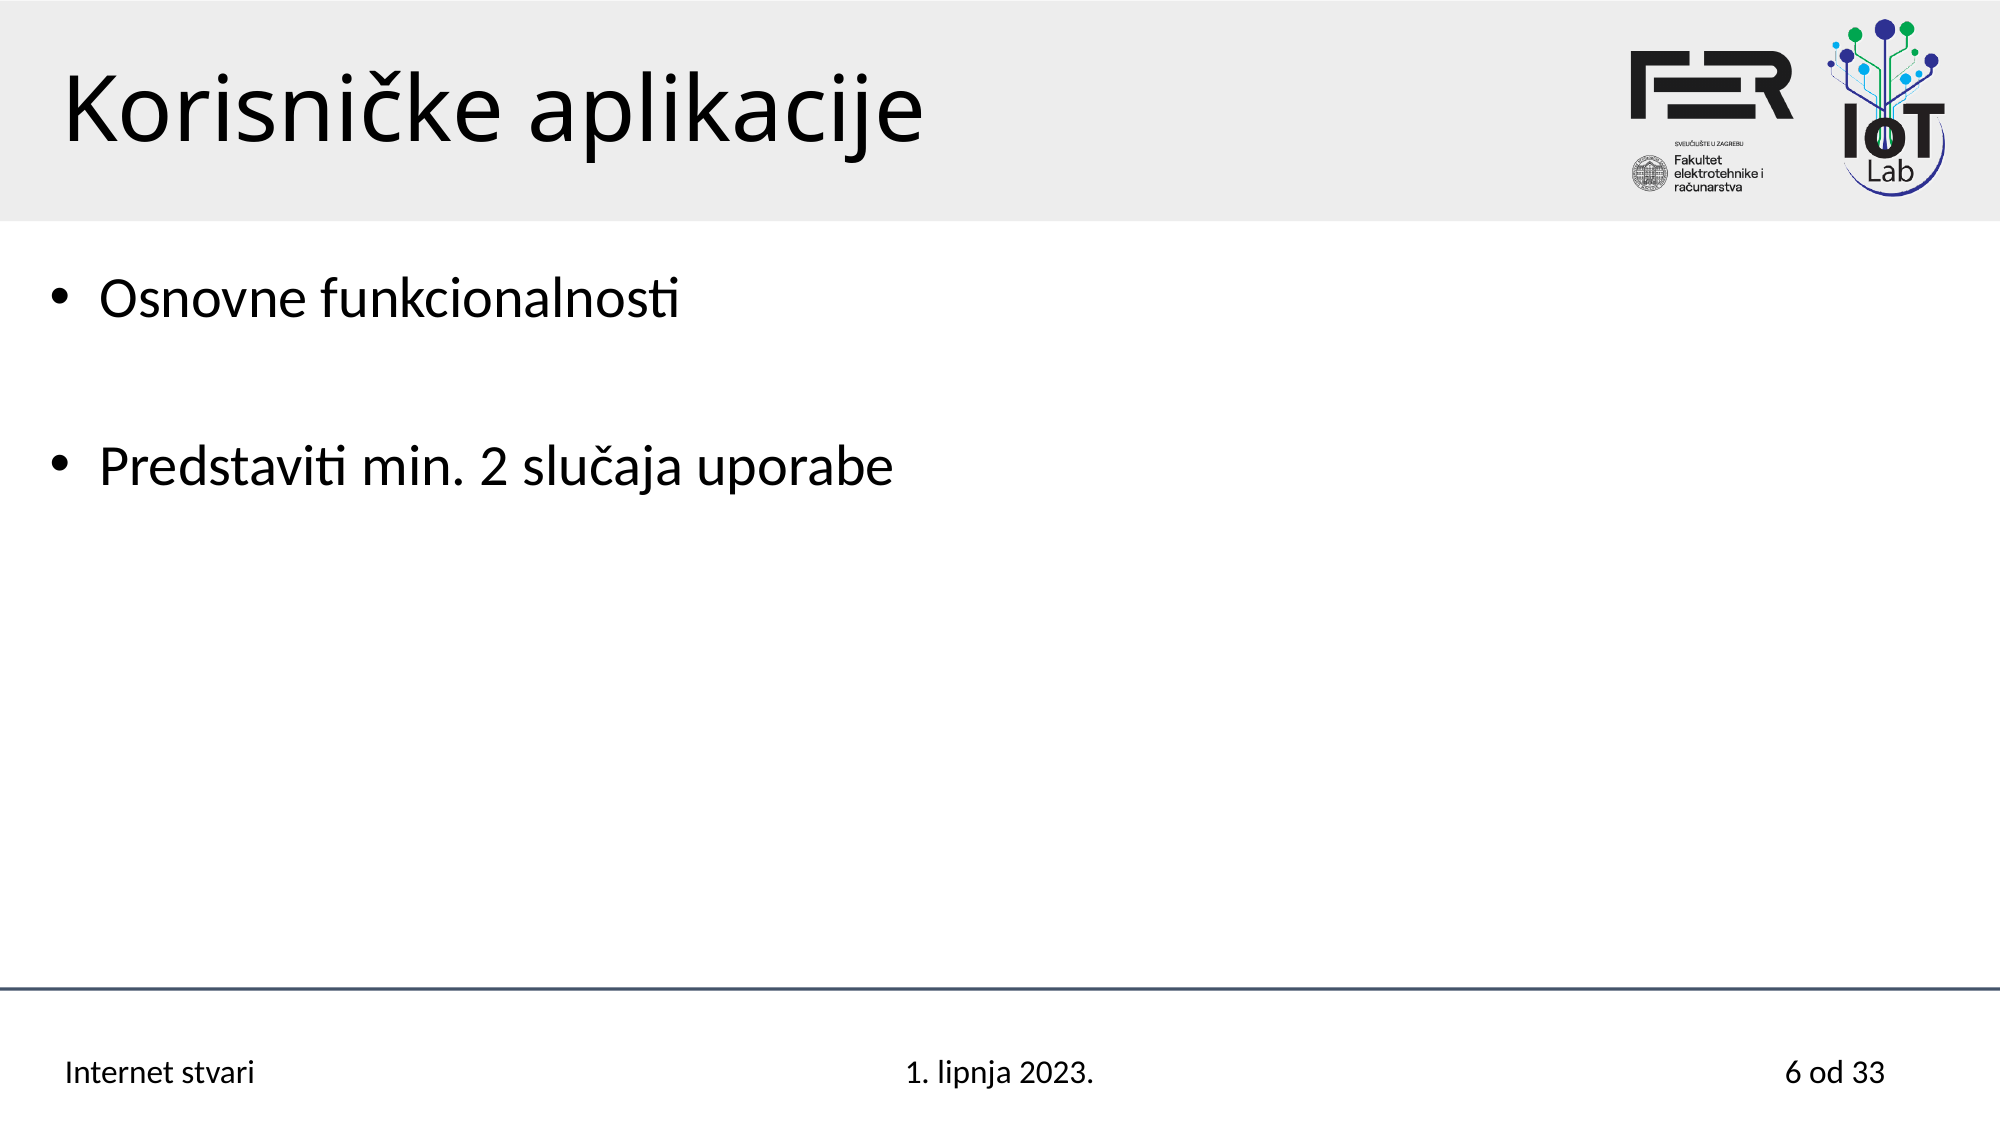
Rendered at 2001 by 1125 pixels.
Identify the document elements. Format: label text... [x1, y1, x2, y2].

title Korisničke aplikacije [46, 30, 1580, 192]
list Osnovne funkcionalnosti Predstaviti min. 2 slučaja uporabe [34, 259, 1936, 933]
slide_number <number> od 33 [1433, 1042, 1900, 1103]
footer Internet stvari [50, 1042, 684, 1103]
picture [1587, 7, 1947, 220]
slide_number 1. lipnja 2023. [766, 1042, 1234, 1103]
